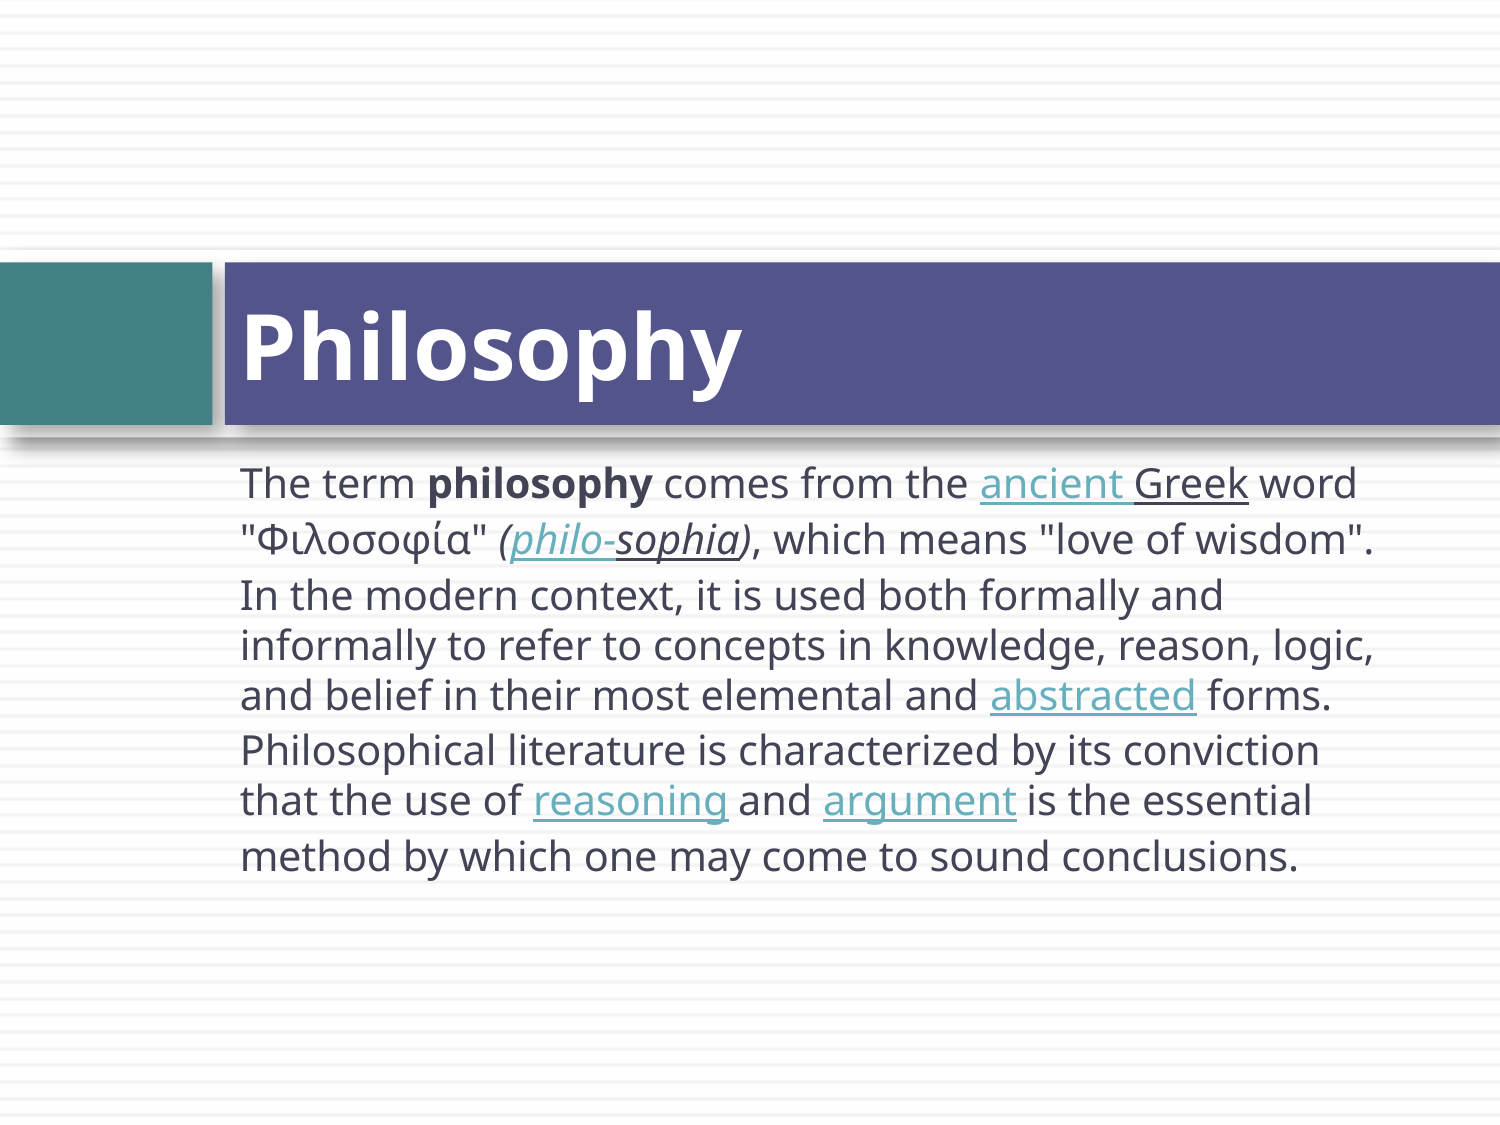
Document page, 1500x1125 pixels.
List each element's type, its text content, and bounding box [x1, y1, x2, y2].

list The term philosophy comes from the ancient Greek word "Φιλοσοφία" (philo-sophia), which means "love of wisdom". In the modern context, it is used both formally and informally to refer to concepts in knowledge, reason, logic, and belief in their most elemental and abstracted forms. Philosophical literature is characterized by its conviction that the use of reasoning and argument is the essential method by which one may come to sound conclusions. [225, 450, 1394, 914]
title Philosophy [225, 262, 1475, 425]
